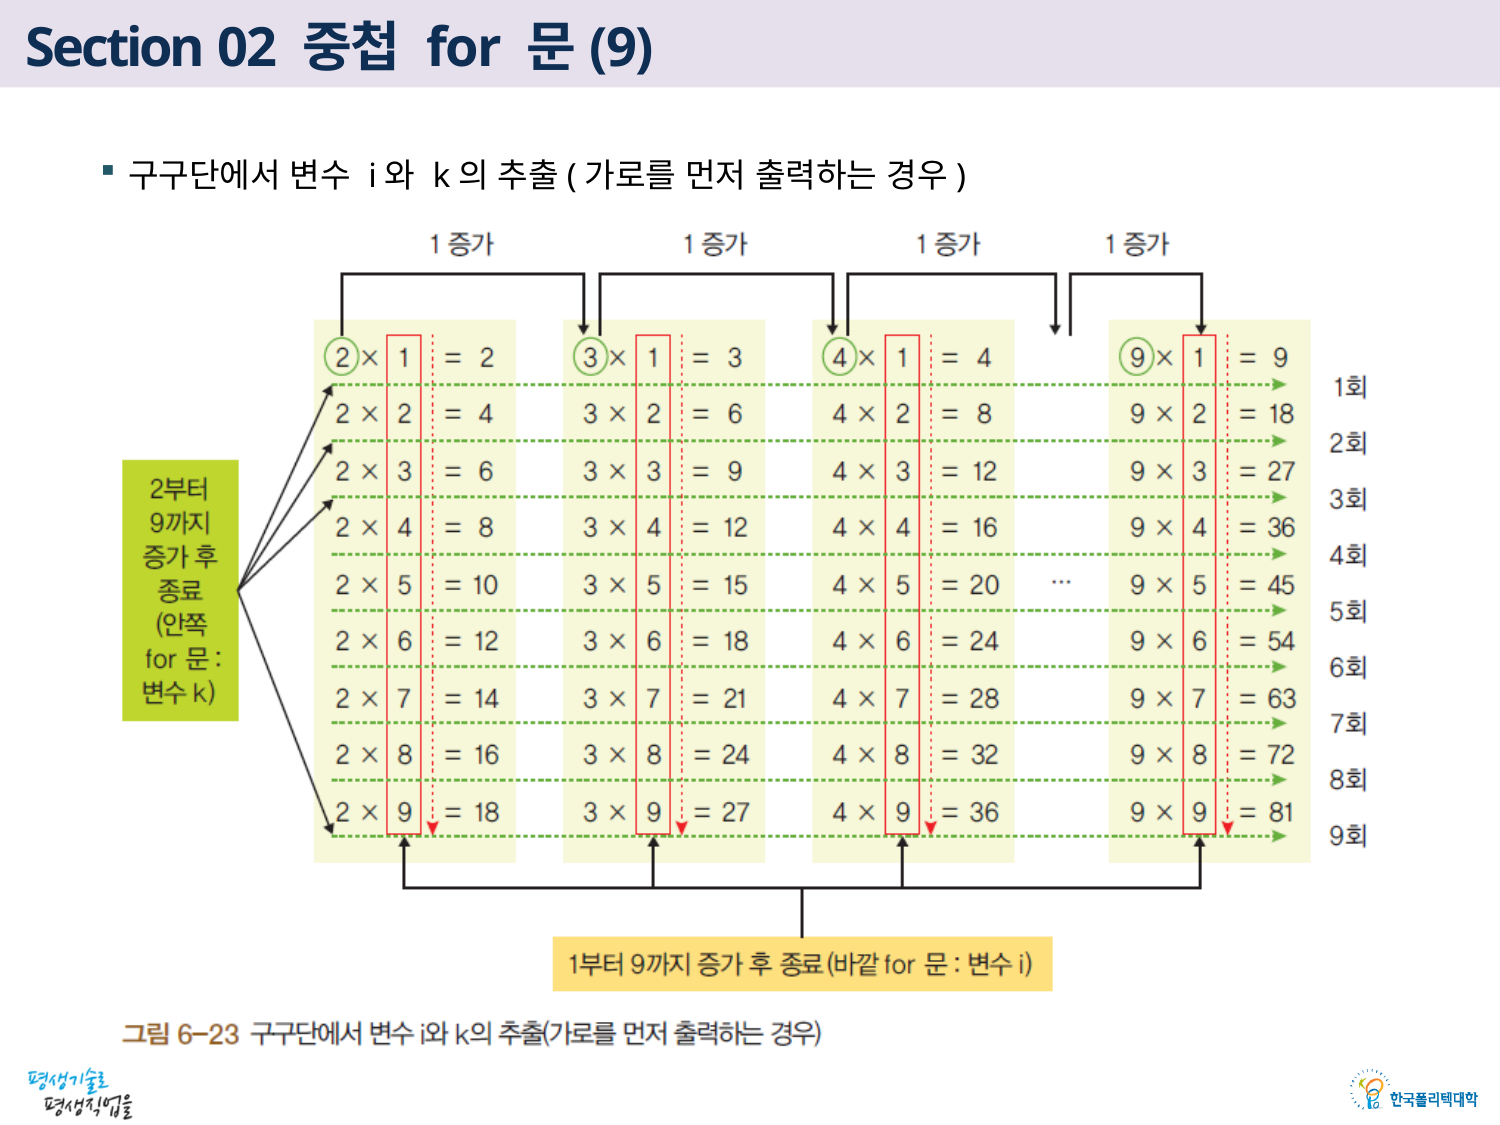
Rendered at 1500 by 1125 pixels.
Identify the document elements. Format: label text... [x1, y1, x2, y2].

title Section 02 중첩 for 문(9) [10, 5, 1288, 84]
list 구구단에서 변수 i와 k의 추출(가로를 먼저 출력하는 경우) [10, 126, 1481, 1057]
picture [17, 1062, 167, 1122]
picture [1346, 1064, 1481, 1114]
picture [121, 224, 1371, 1052]
